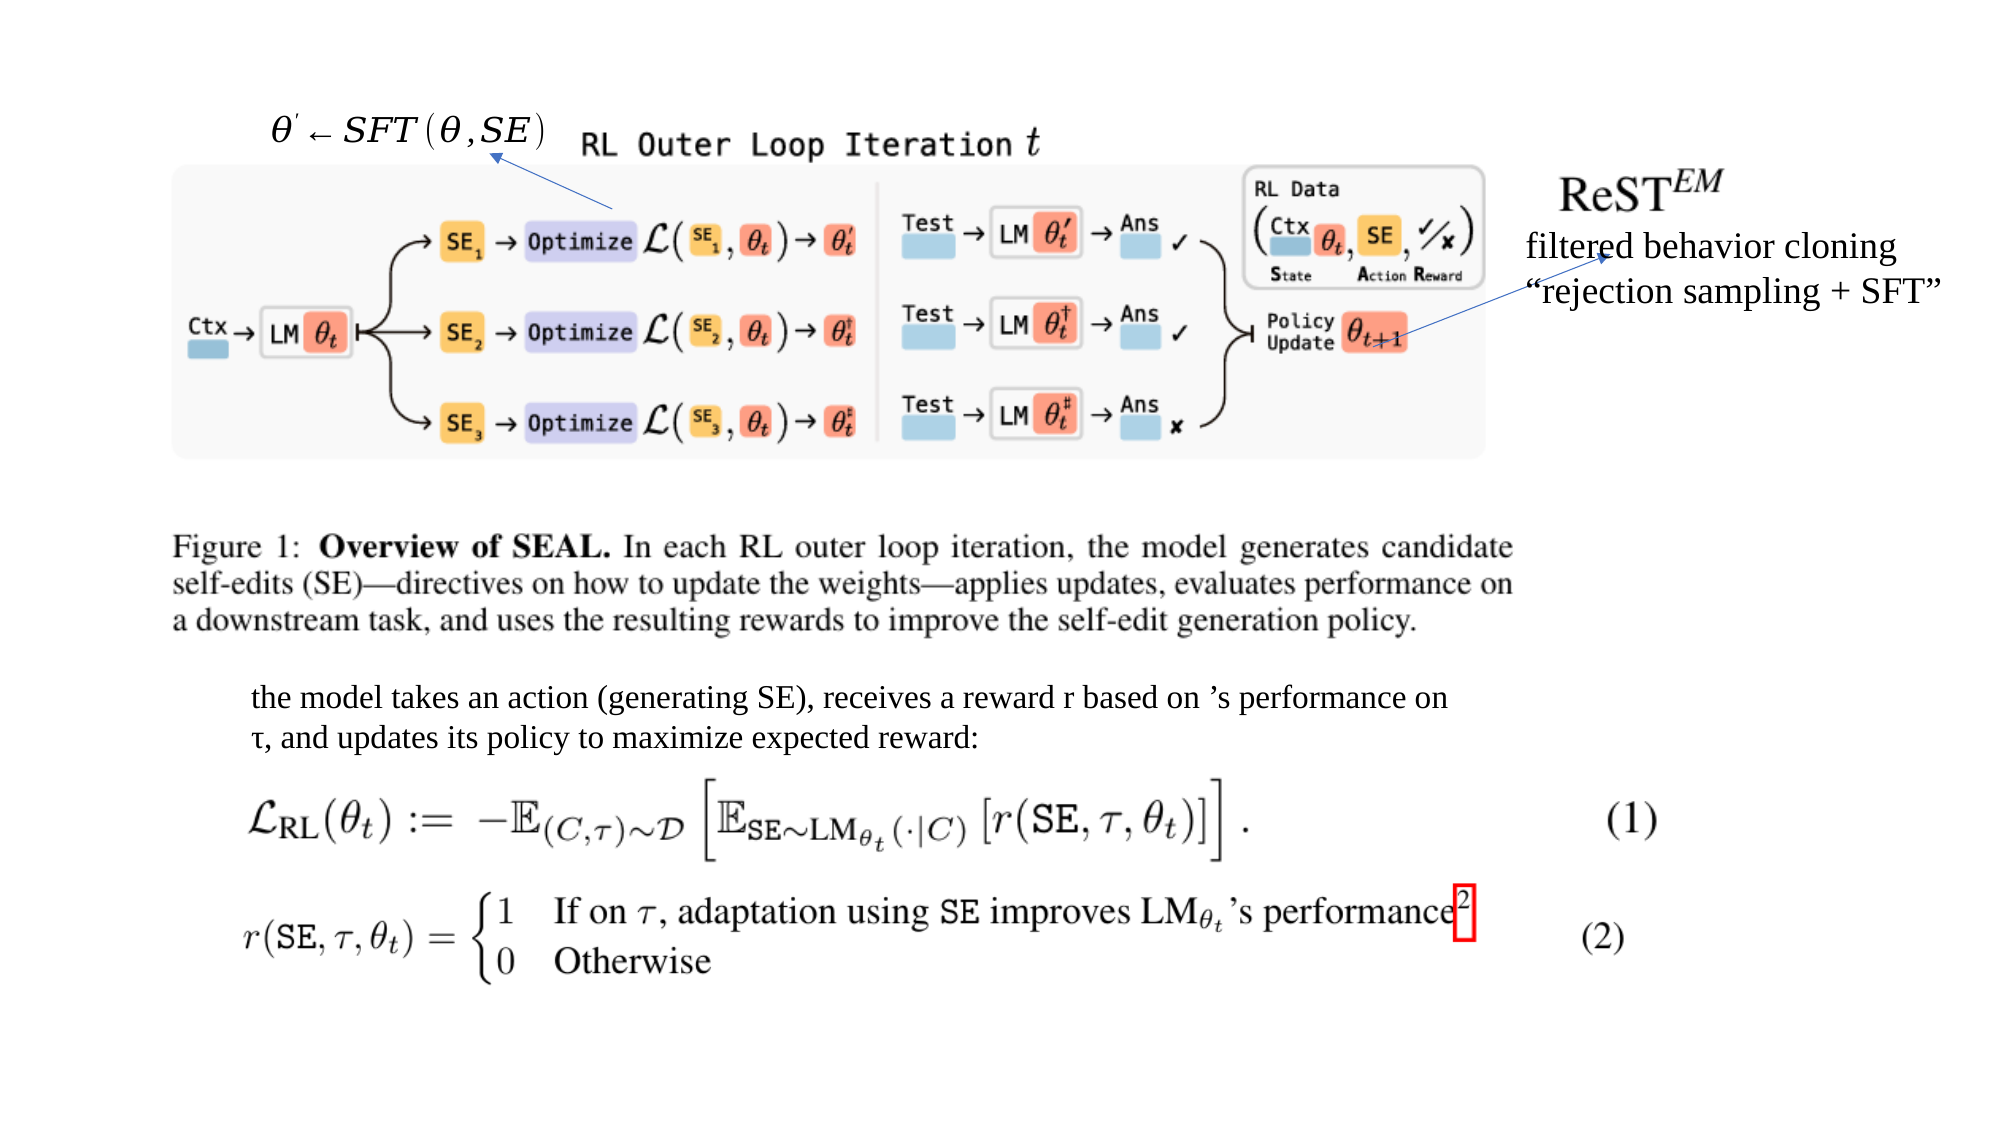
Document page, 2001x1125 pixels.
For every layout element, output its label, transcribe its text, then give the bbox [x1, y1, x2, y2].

picture [91, 74, 1731, 645]
picture [236, 763, 1667, 997]
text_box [1372, 254, 1611, 347]
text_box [489, 153, 613, 209]
text_box filtered behavior cloning “rejection sampling + SFT” [1597, 214, 2000, 319]
